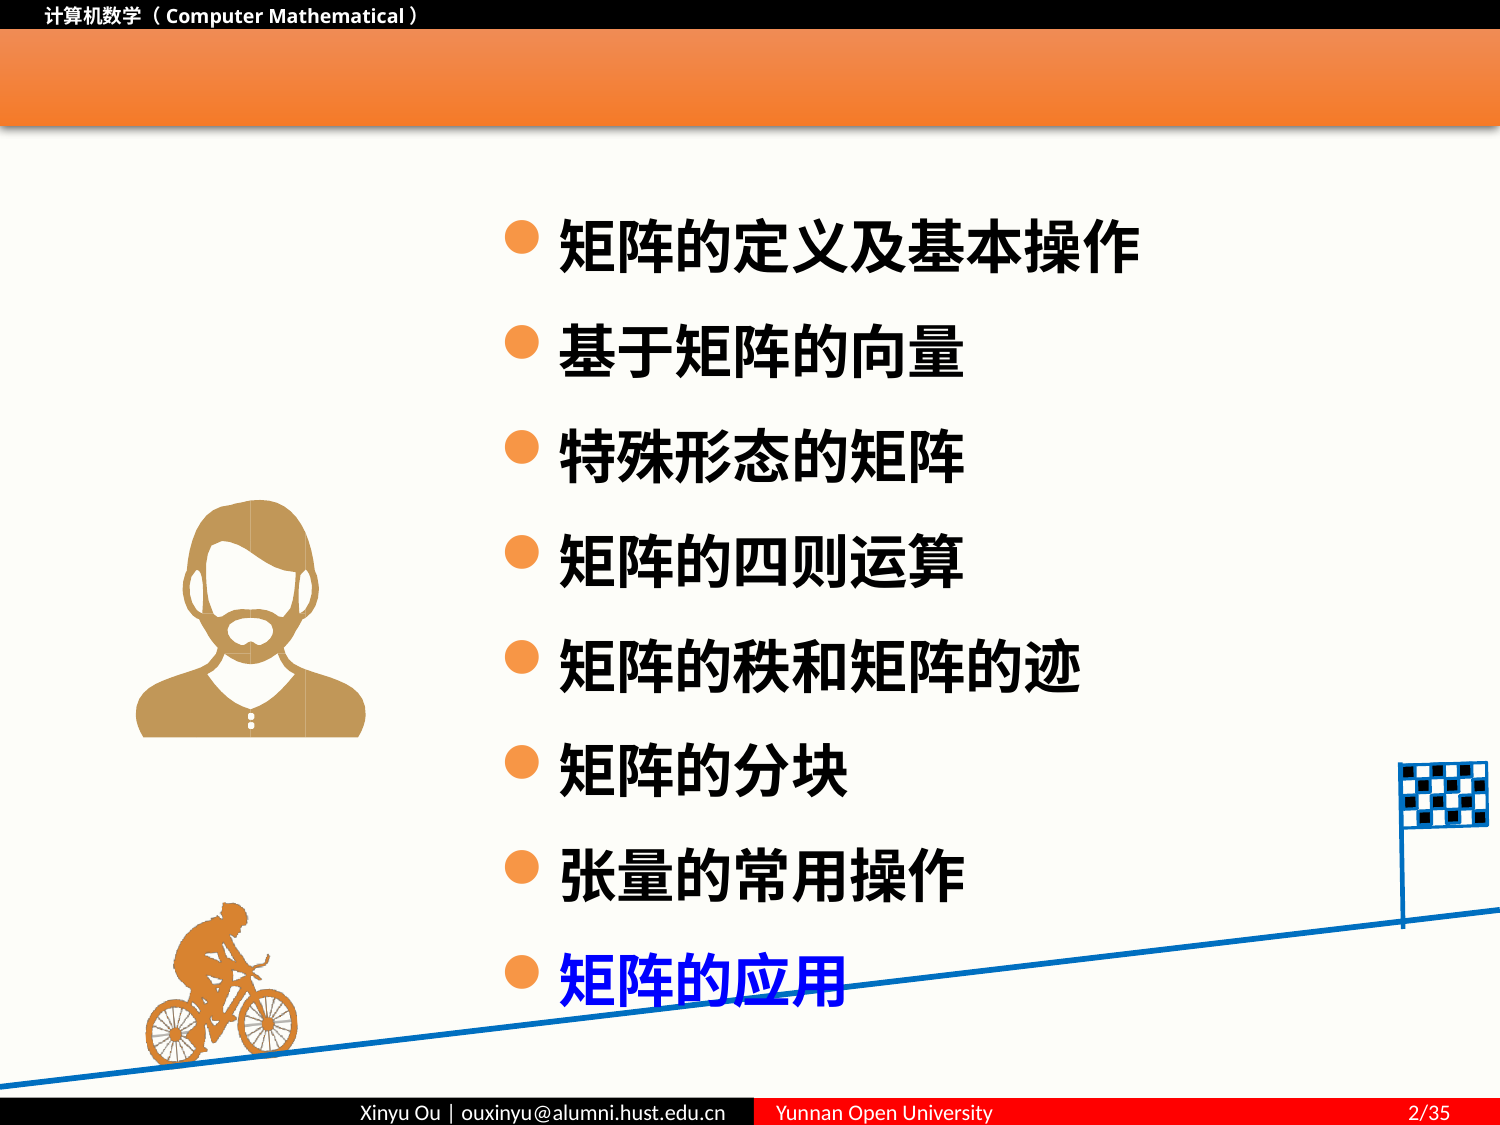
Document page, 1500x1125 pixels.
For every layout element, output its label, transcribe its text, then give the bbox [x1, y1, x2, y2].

picture [159, 1055, 300, 1072]
list 矩阵的定义及基本操作 基于矩阵的向量 特殊形态的矩阵 矩阵的四则运算 矩阵的秩和矩阵的迹 矩阵的分块 张量的常用操作 矩阵的应用 [500, 174, 1238, 1011]
picture [135, 895, 300, 1067]
